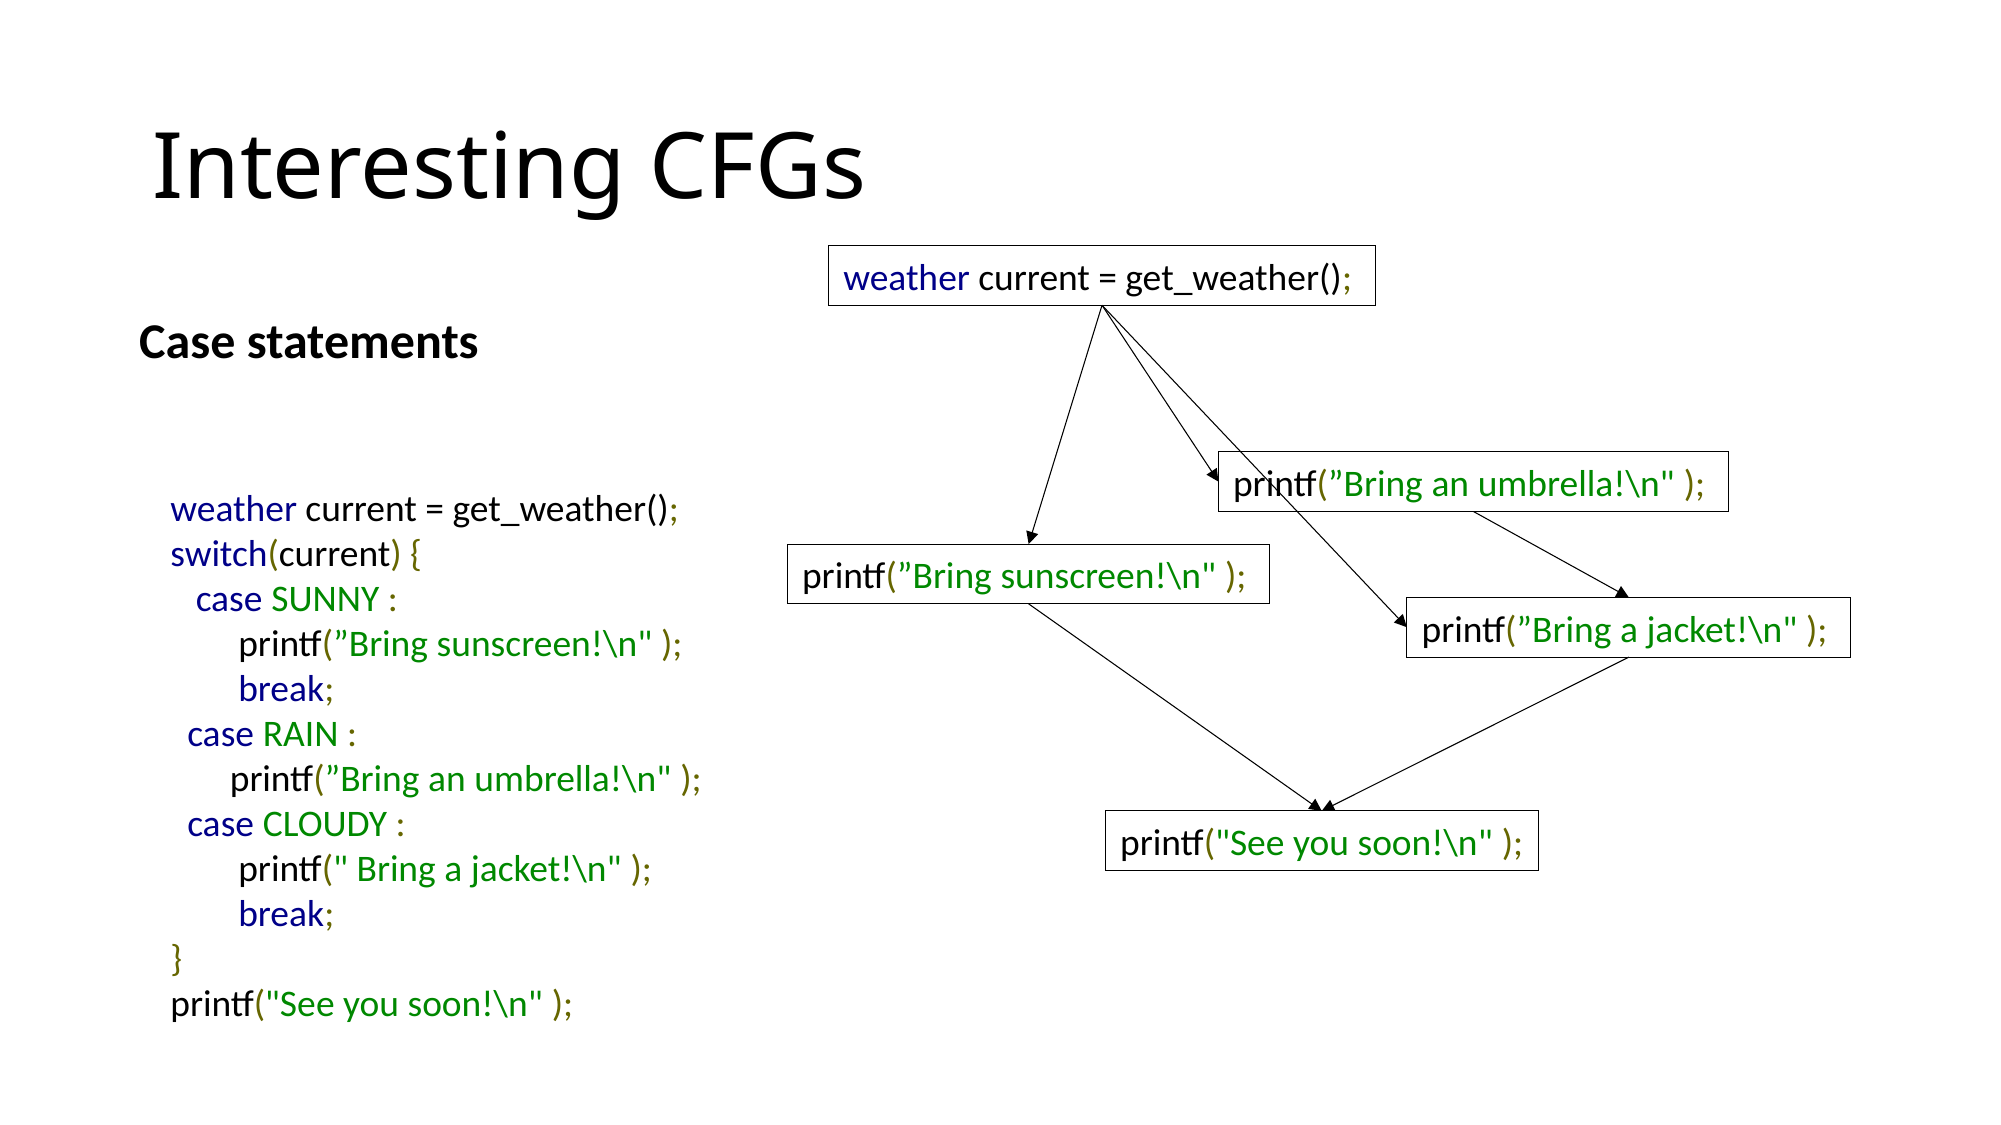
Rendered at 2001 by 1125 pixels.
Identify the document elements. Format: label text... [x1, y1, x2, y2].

text_box weather current = get_weather(); switch(current) { case SUNNY : printf(”Bring sunscreen!\n" ); break; case RAIN : printf(”Bring an umbrella!\n" ); case CLOUDY : printf(" Bring a jacket!\n" ); break; } printf("See you soon!\n" ); [155, 476, 795, 1032]
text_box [1473, 512, 1629, 598]
text_box weather current = get_weather(); [828, 245, 1376, 306]
title Interesting CFGs [137, 59, 1863, 278]
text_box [1102, 306, 1215, 483]
text_box Case statements [124, 301, 494, 376]
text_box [1101, 306, 1404, 628]
text_box printf(”Bring an umbrella!\n" ); [1404, 451, 1729, 512]
text_box printf(”Bring sunscreen!\n" ); [787, 544, 1101, 604]
text_box printf("See you soon!\n" ); [1105, 811, 1538, 871]
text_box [1028, 306, 1103, 545]
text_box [1028, 604, 1322, 811]
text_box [1321, 657, 1629, 811]
text_box printf(”Bring a jacket!\n" ); [1406, 597, 1851, 658]
